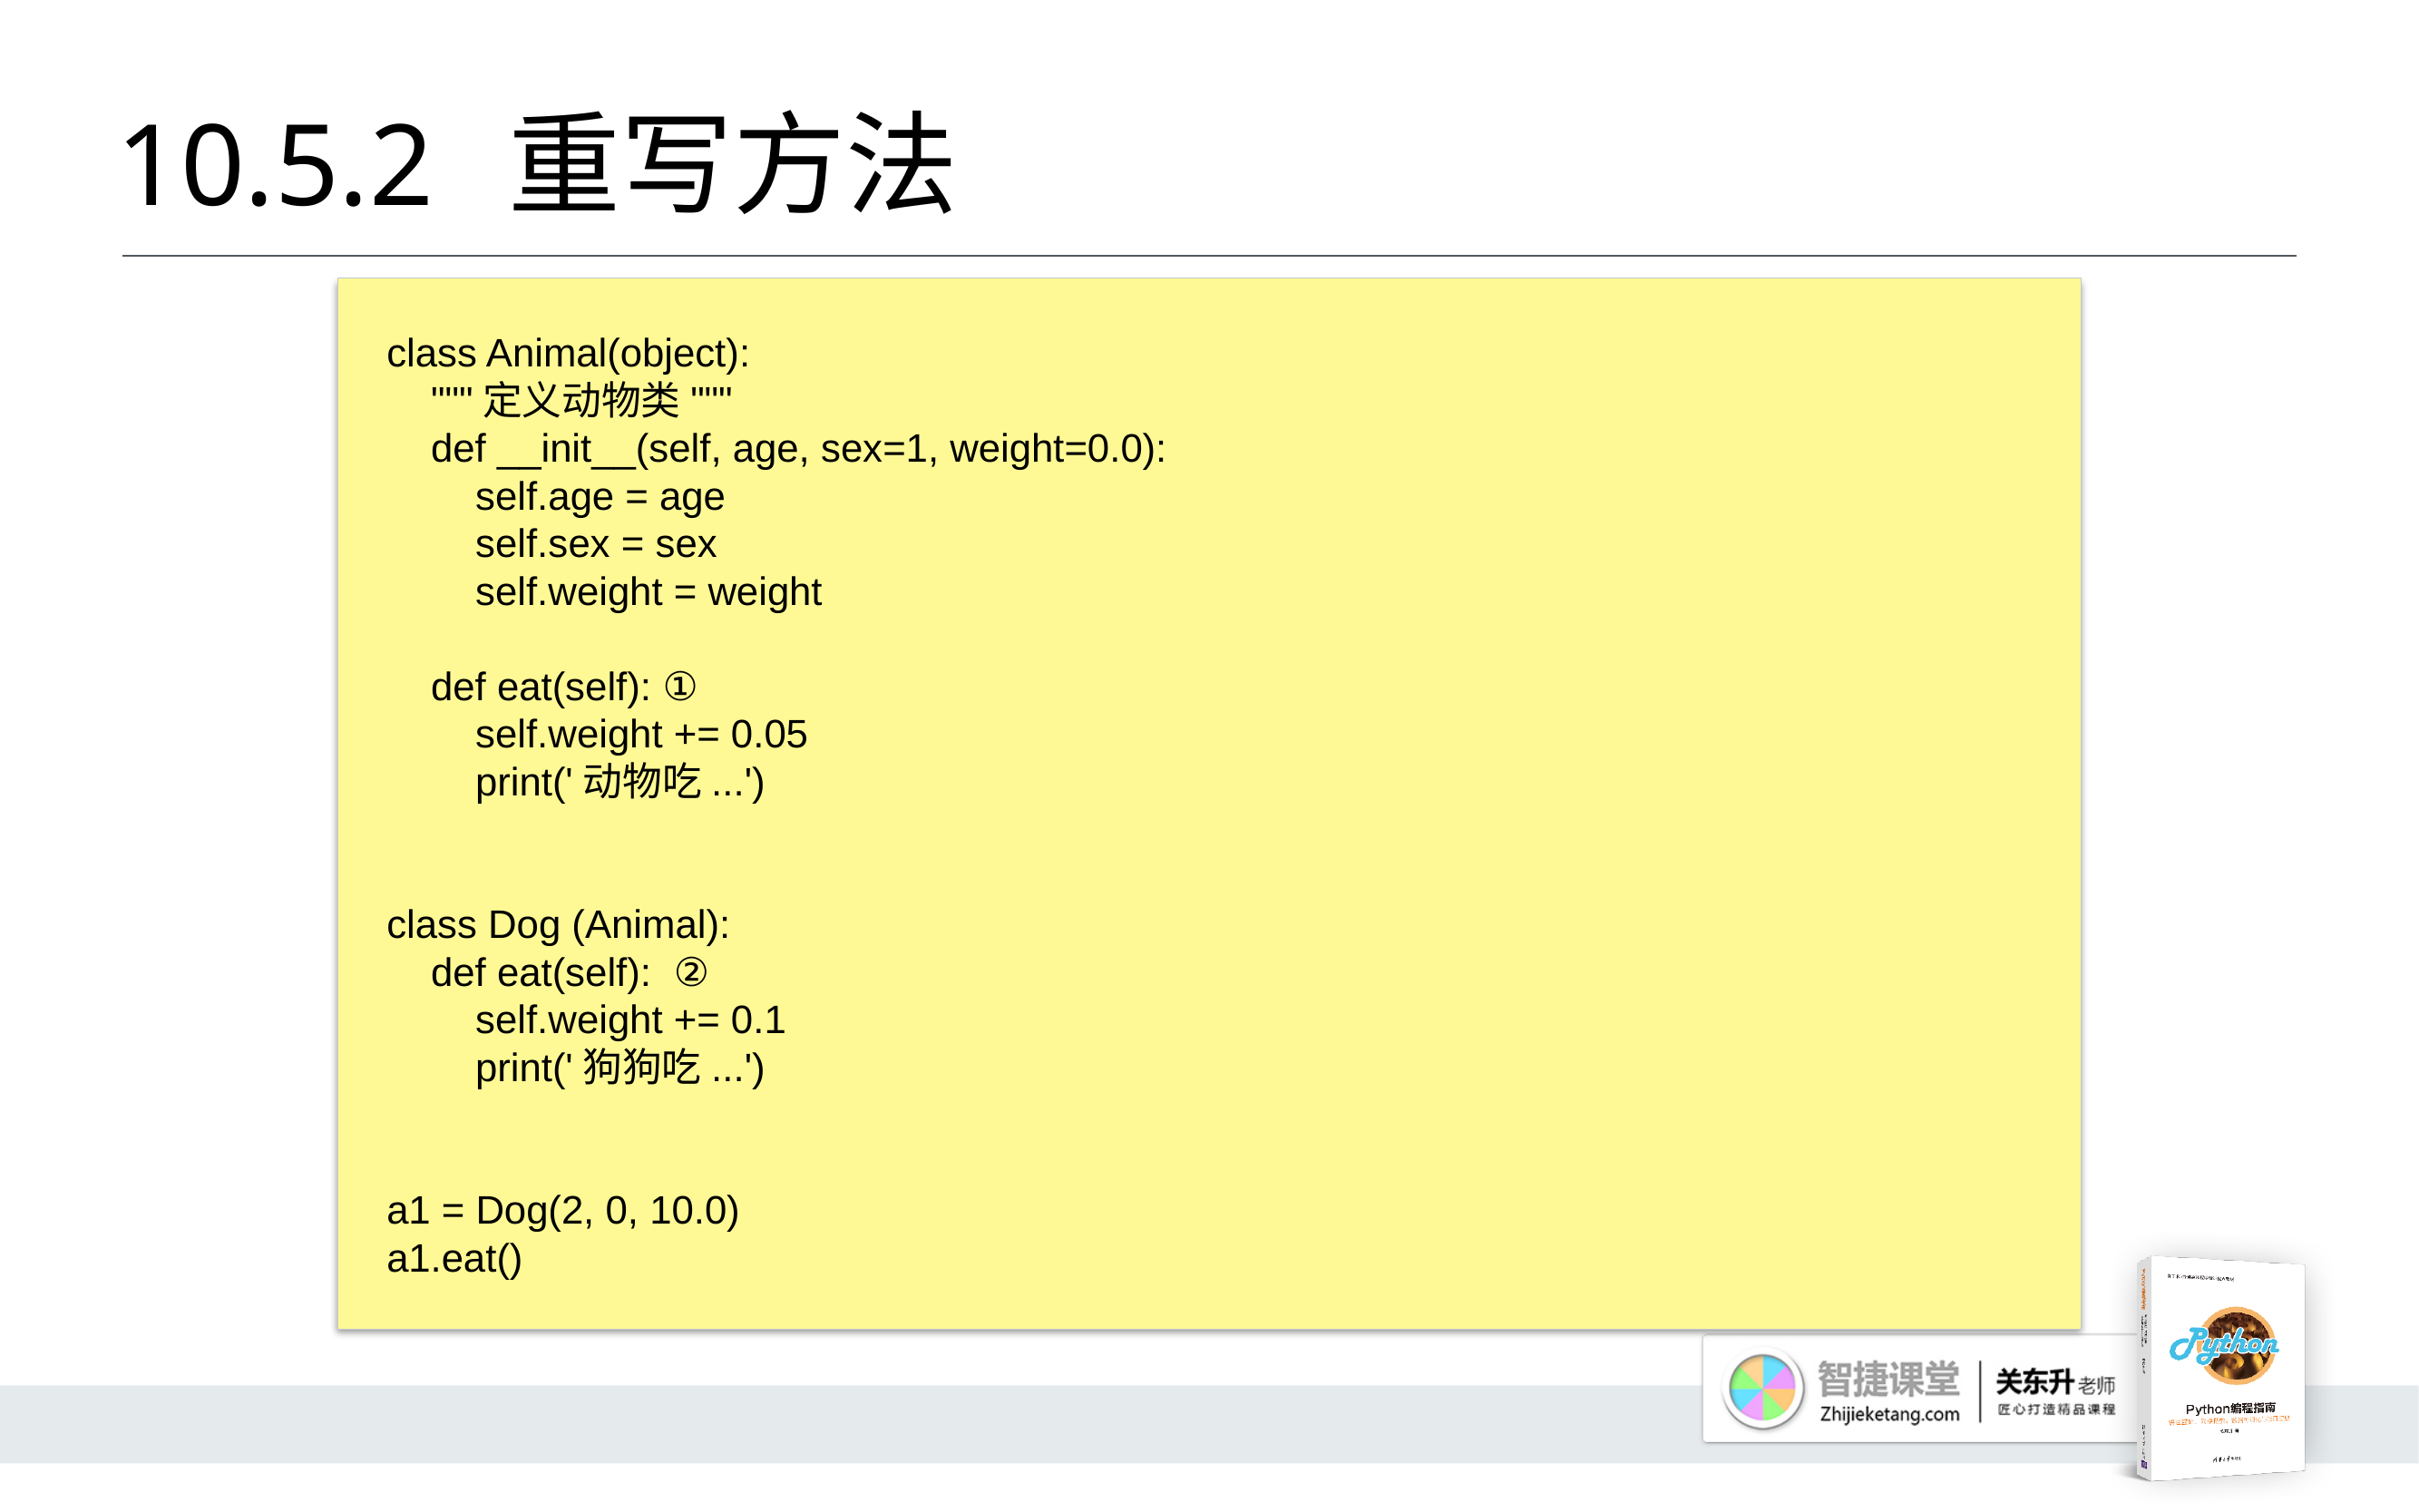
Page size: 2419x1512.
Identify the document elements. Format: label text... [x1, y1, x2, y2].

text_box class Animal(object): """定义动物类""" def __init__(self, age, sex=1, weight=0.0): self.age = age self.sex = sex self.weight = weight def eat(self): ① self.weight += 0.05 print('动物吃...') class Dog (Animal): def eat(self): ② self.weight += 0.1 print('狗狗吃...') a1 = Dog(2, 0, 10.0) a1.eat() [337, 278, 2082, 1330]
picture [0, 0, 2419, 1512]
title 10.5.2 重写方法 [107, 83, 2148, 237]
